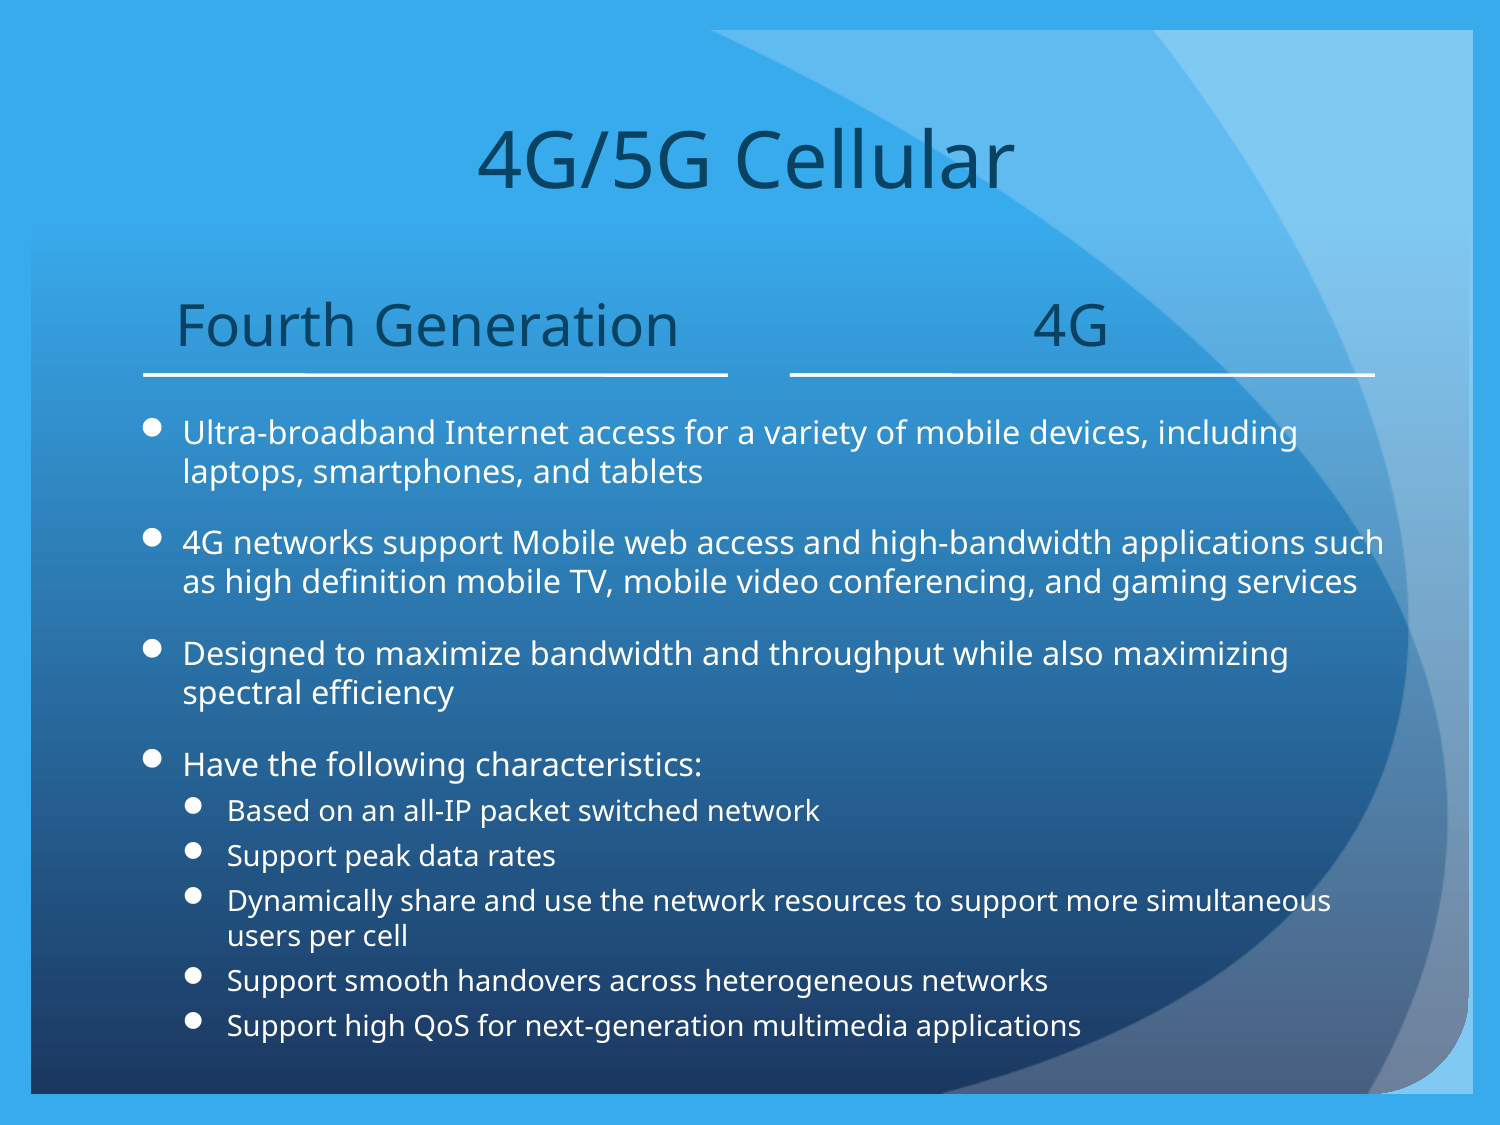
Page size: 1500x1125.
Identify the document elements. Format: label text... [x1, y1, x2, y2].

list Fourth Generation [127, 236, 728, 366]
list 4G [771, 236, 1372, 366]
title 4G/5G Cellular [124, 0, 1369, 212]
picture [24, 30, 1473, 1094]
list Ultra-broadband Internet access for a variety of mobile devices, including laptops, smartphones, and tablets 4G networks support Mobile web access and high-bandwidth applications such as high definition mobile TV, mobile video conferencing, and gaming services Designed to maximize bandwidth and throughput while also maximizing spectral efficiency Have the following characteristics: Based on an all-IP packet switched network Support peak data rates Dynamically share and use the network resources to support more simultaneous users per cell Support smooth handovers across heterogeneous networks Support high QoS for next-generation multimedia applications [124, 404, 1405, 1065]
